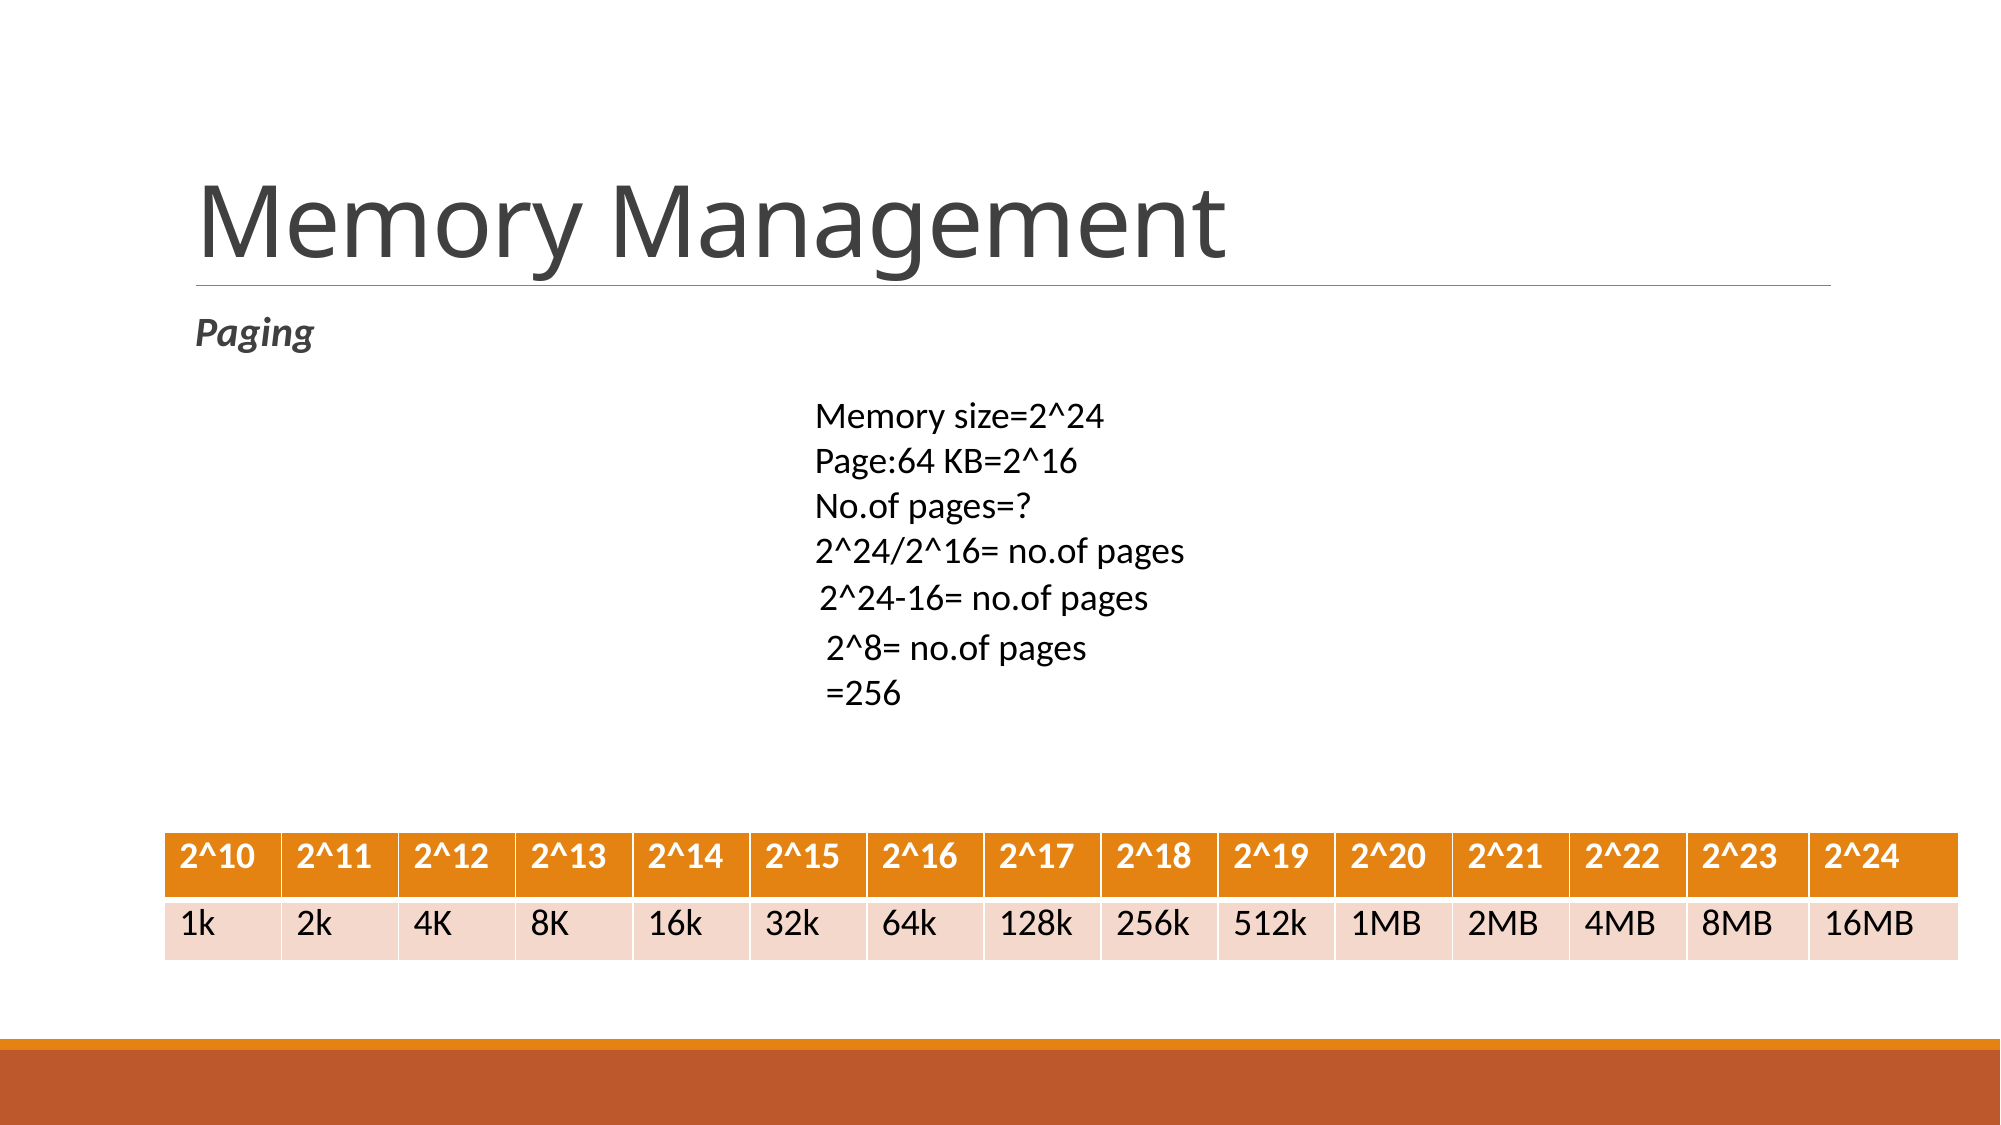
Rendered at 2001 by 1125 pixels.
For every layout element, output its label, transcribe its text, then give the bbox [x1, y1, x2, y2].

table_cell 16k [634, 903, 749, 960]
table_header 2^22 [1570, 833, 1686, 897]
list Paging [180, 302, 1830, 831]
table_header 2^24 [1810, 833, 1958, 897]
table_cell 8K [516, 903, 632, 960]
table_header 2^15 [751, 833, 866, 897]
text_box 2^24-16= no.of pages [804, 565, 1164, 626]
table_cell 128k [985, 903, 1100, 960]
table_cell 2k [282, 903, 398, 960]
text_box 2^8= no.of pages =256 [811, 615, 1103, 721]
table_header 2^18 [1102, 833, 1217, 897]
table_header 2^20 [1336, 833, 1452, 897]
table_cell 8MB [1688, 903, 1808, 960]
table_header 2^16 [868, 833, 983, 897]
table_header 2^17 [985, 833, 1100, 897]
table_cell 512k [1219, 903, 1334, 960]
table_cell 32k [751, 903, 866, 960]
table_header 2^23 [1688, 833, 1808, 897]
title Memory Management [180, 47, 1830, 285]
table_header 2^19 [1219, 833, 1334, 897]
table_cell 64k [868, 903, 983, 960]
table_cell 16MB [1810, 903, 1958, 960]
table_header 2^13 [516, 833, 632, 897]
table_cell 2MB [1453, 903, 1569, 960]
table_cell 1k [165, 903, 281, 960]
table_cell 1MB [1336, 903, 1452, 960]
text_box Memory size=2^24 Page:64 KB=2^16 No.of pages=? 2^24/2^16= no.of pages [799, 383, 1287, 624]
table_header 2^21 [1453, 833, 1569, 897]
table_cell 256k [1102, 903, 1217, 960]
table_header 2^12 [399, 833, 515, 897]
table_header 2^11 [282, 833, 398, 897]
table_header 2^14 [634, 833, 749, 897]
table_cell 4K [399, 903, 515, 960]
table_cell 4MB [1570, 903, 1686, 960]
table_header 2^10 [165, 833, 281, 897]
